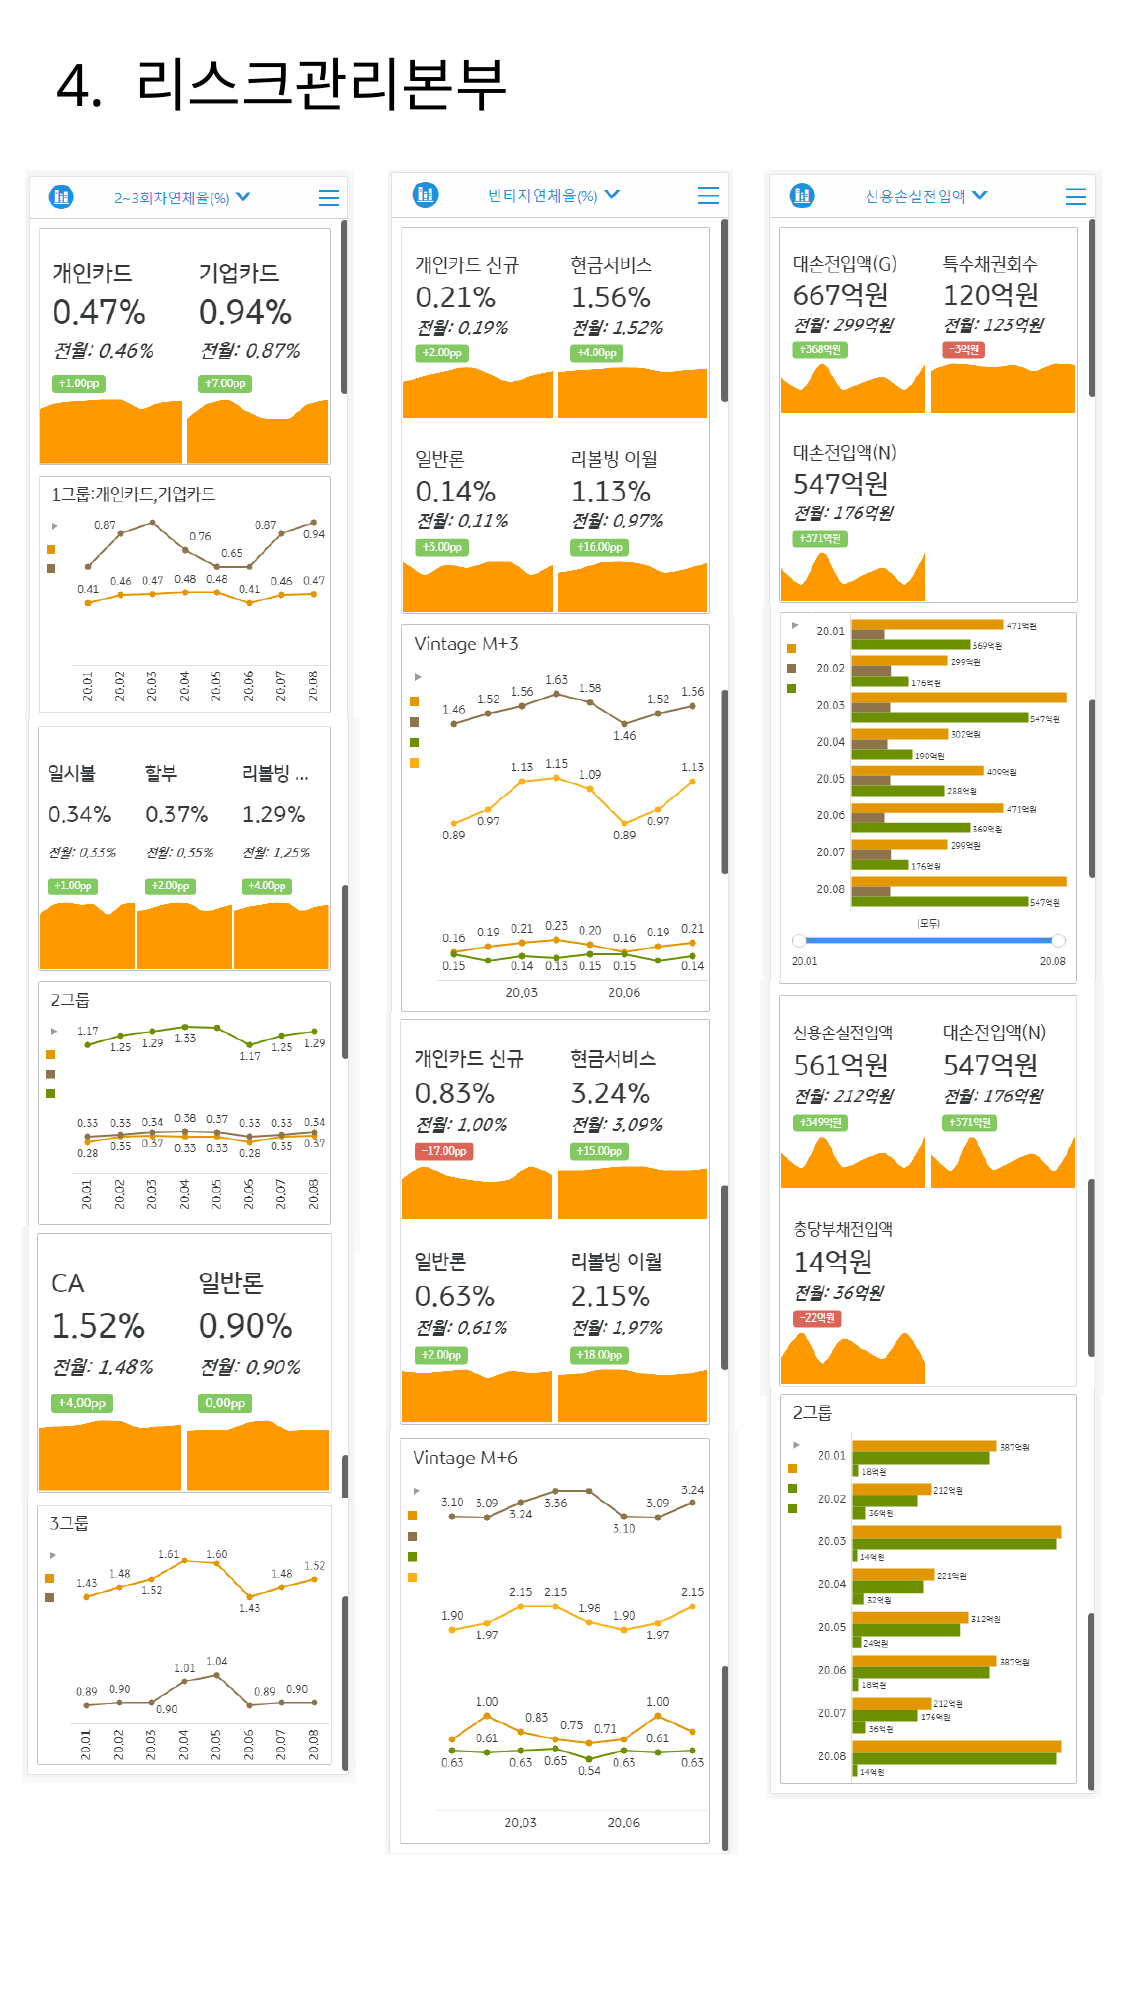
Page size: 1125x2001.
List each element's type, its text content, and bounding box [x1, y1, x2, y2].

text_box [21, 170, 1104, 1854]
text_box 4. 리스크관리본부 [41, 40, 679, 125]
